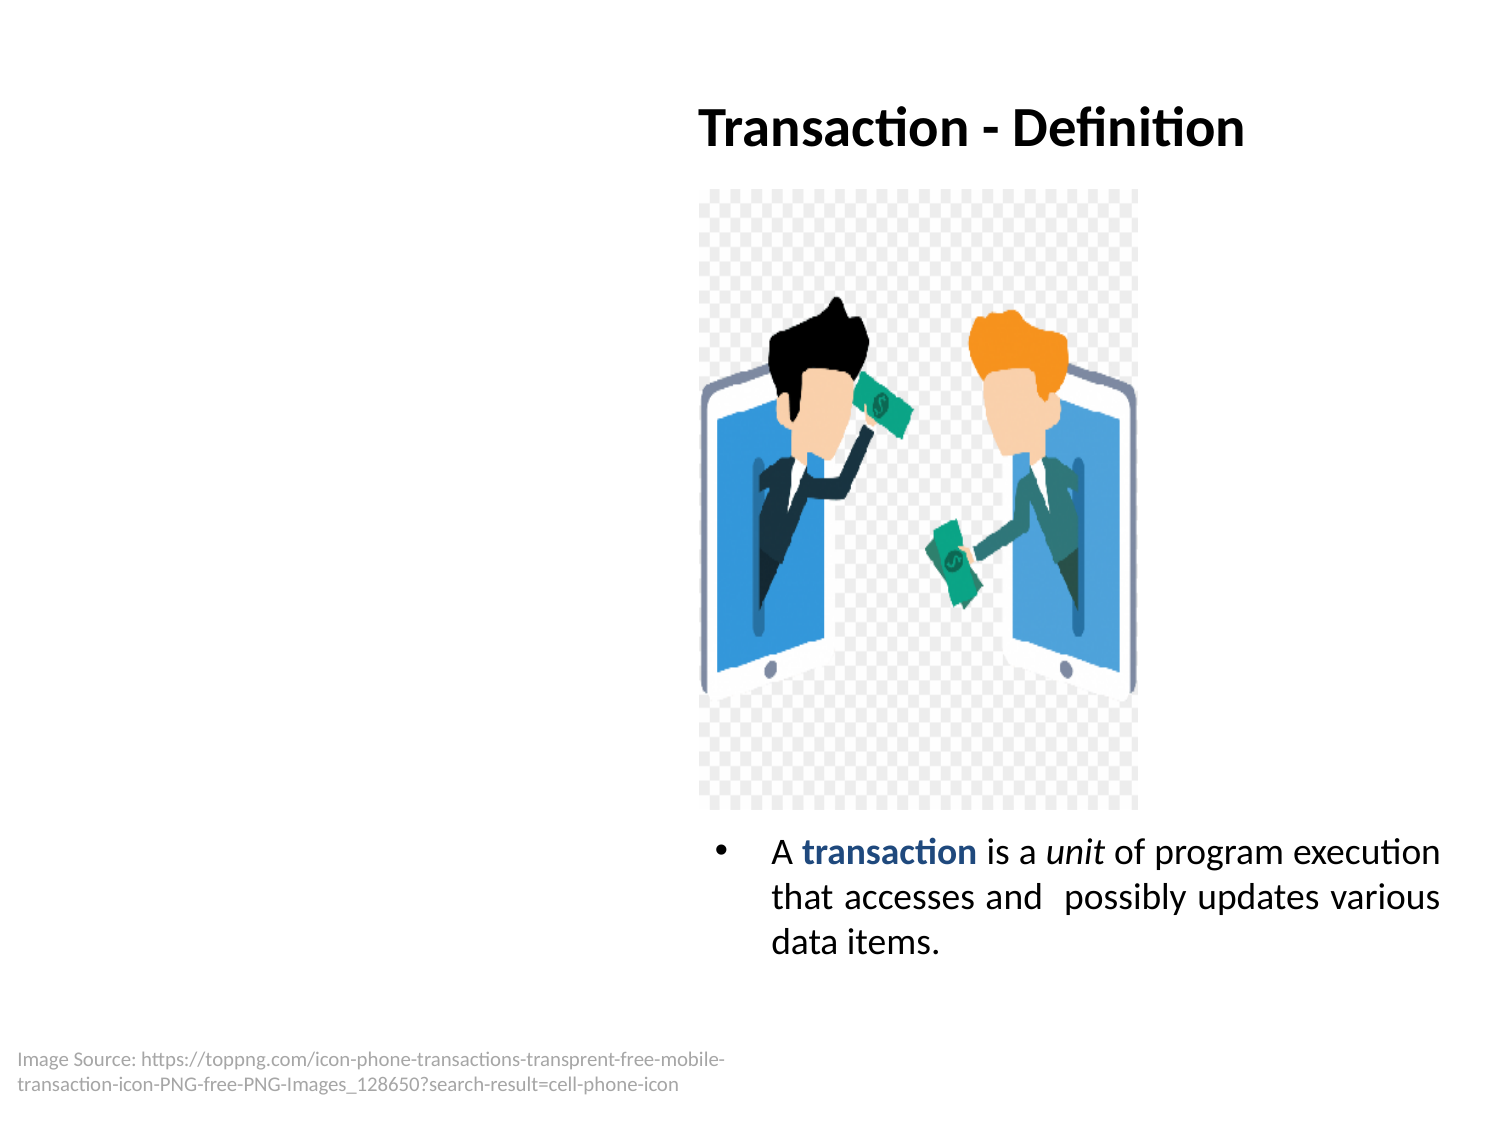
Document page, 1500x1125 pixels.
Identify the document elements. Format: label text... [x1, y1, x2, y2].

slide_number 2 [512, 1042, 988, 1103]
list A transaction is a unit of program execution that accesses and possibly updates various data items. [699, 819, 1457, 1066]
title Transaction - Definition [597, 82, 1348, 166]
text_box Image Source: https://toppng.com/icon-phone-transactions-transprent-free-mobile-transaction-icon-PNG-free-PNG-Images_128650?search-result=cell-phone-icon [2, 1045, 800, 1112]
picture [699, 189, 1138, 811]
